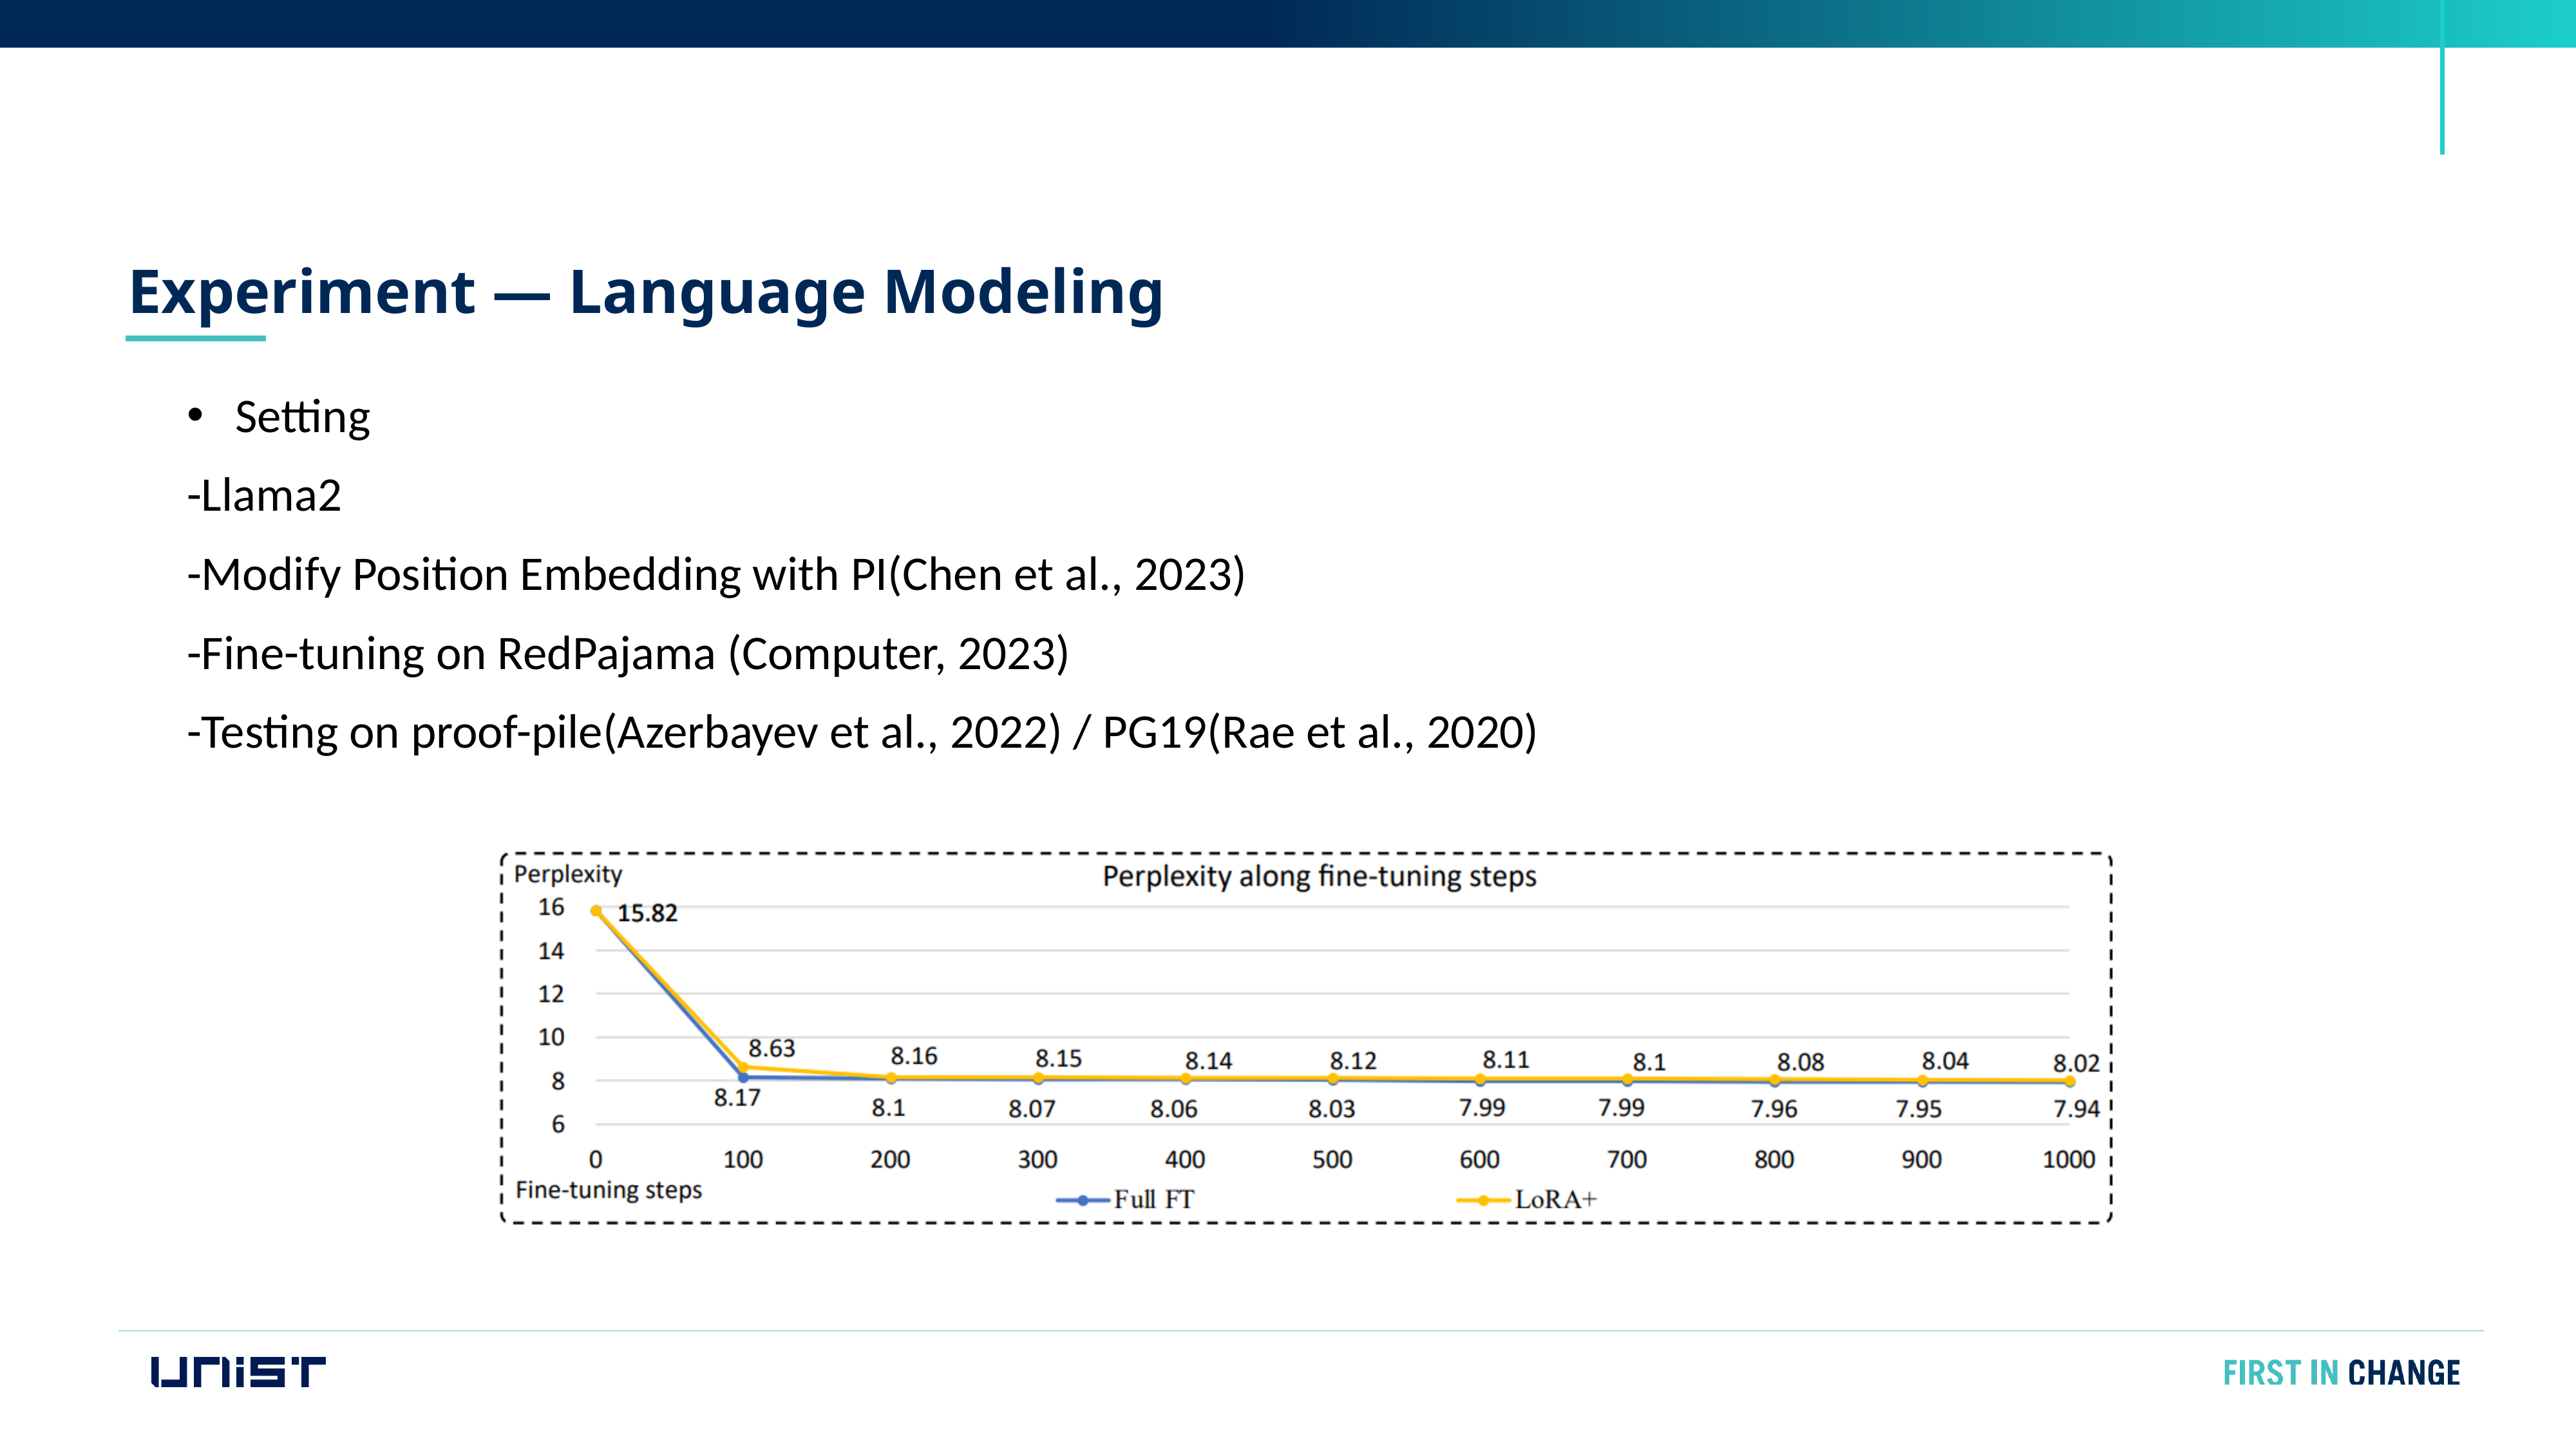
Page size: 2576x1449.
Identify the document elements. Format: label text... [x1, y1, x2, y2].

text_box Experiment — Language Modeling [118, 248, 1412, 330]
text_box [0, 0, 2576, 155]
picture [466, 824, 2137, 1255]
list Setting -Llama2 -Modify Position Embedding with PI(Chen et al., 2023) -Fine-tuning on RedPajama (Computer, 2023) -Testing on proof-pile(Azerbayev et al., 2022) / PG19(Rae et al., 2020) [176, 385, 2399, 1305]
picture [151, 1357, 326, 1387]
picture [2224, 1359, 2460, 1385]
